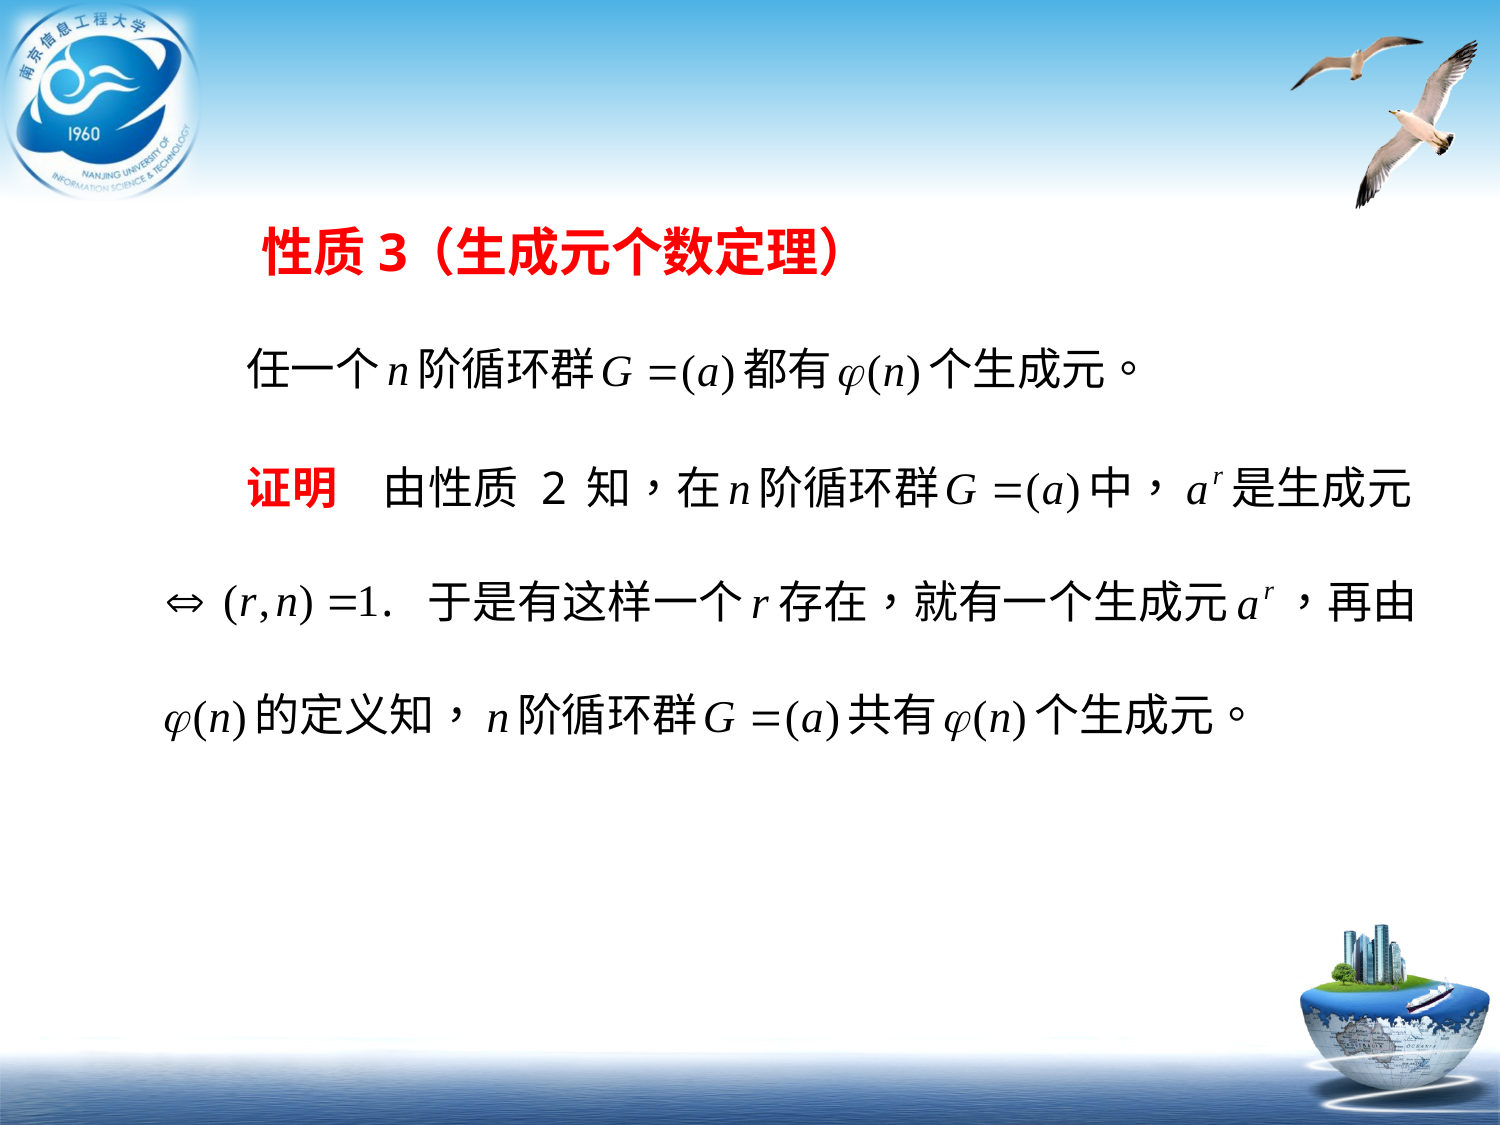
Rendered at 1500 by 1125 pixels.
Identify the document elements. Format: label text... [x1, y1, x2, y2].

picture [0, 970, 1500, 1125]
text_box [156, 427, 1419, 542]
picture [26, 24, 178, 174]
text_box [157, 197, 1414, 425]
list 性质3（生成元个数定理） 任一个阶循环群都有个生成元。 证明 由性质2知，在阶循环群中，是生成元，于是有这样一个存在，就有一个生成元，再由的定义知，阶循环群共有个生成元。 [74, 212, 1426, 1038]
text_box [156, 542, 1419, 777]
picture [1289, 35, 1500, 213]
